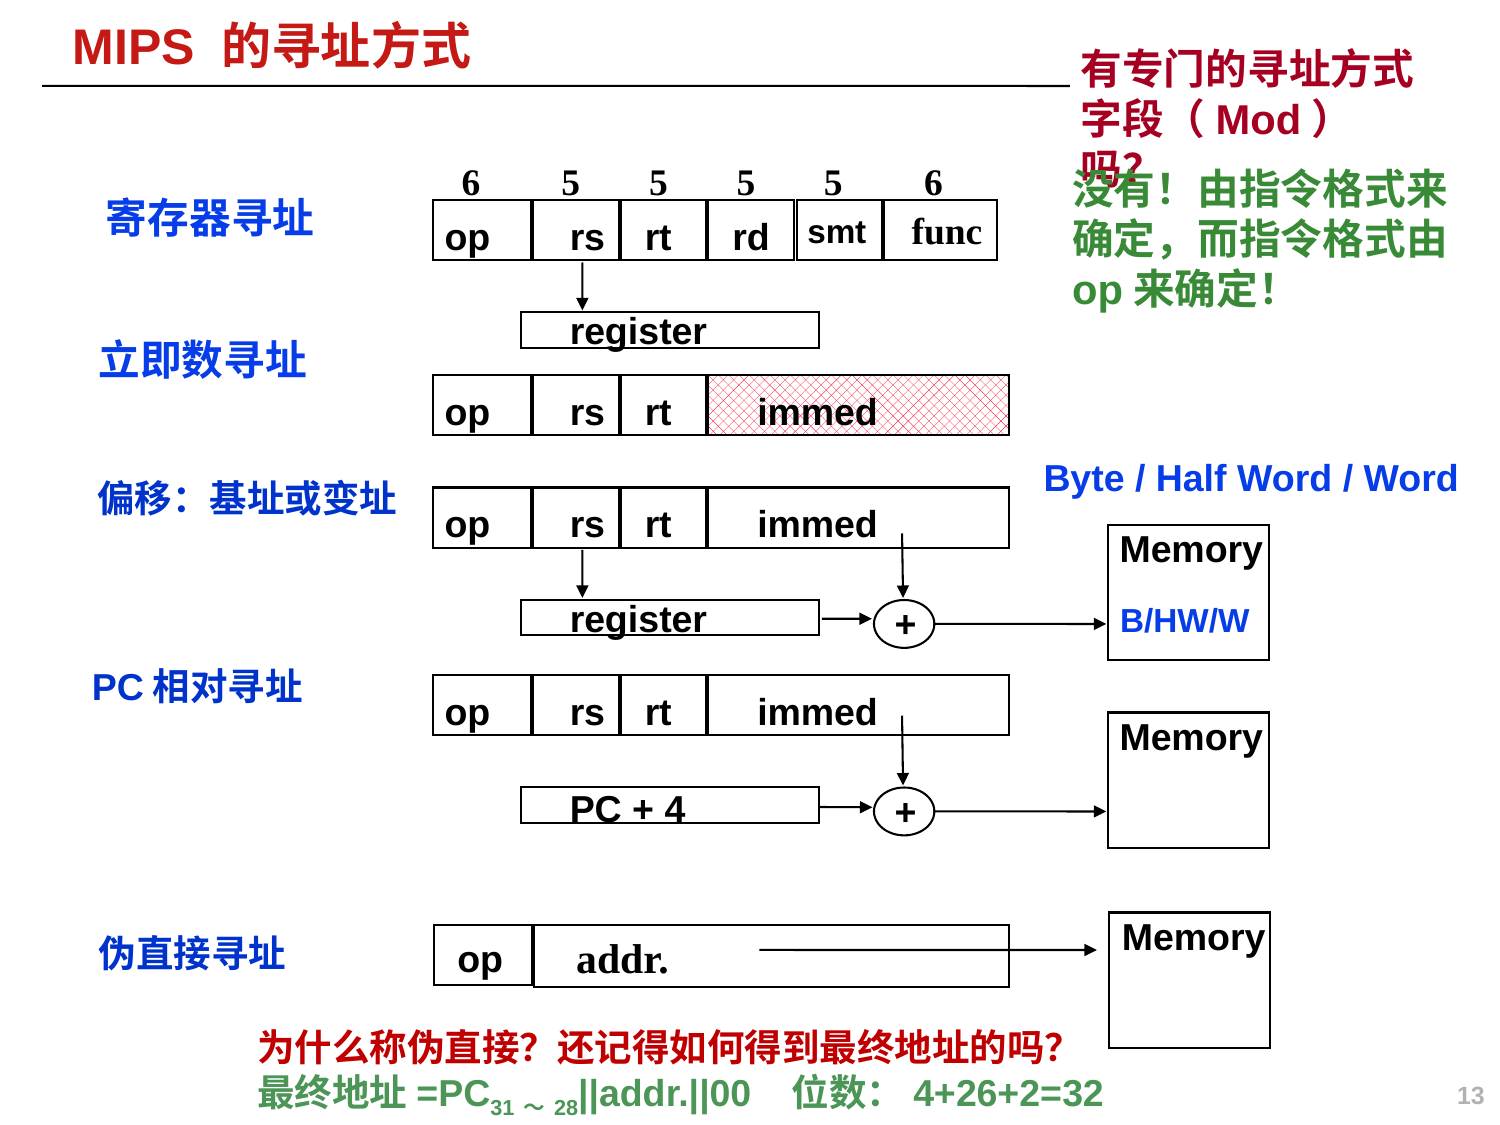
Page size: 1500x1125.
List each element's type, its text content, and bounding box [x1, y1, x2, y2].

text_box 有专门的寻址方式字段（Mod）吗？ [1070, 38, 1447, 158]
text_box 立即数寻址 [83, 359, 322, 392]
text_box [84, 665, 1275, 849]
title MIPS 的寻址方式 [62, 18, 1273, 80]
text_box Byte / Half Word / Word [1033, 449, 1480, 504]
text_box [88, 905, 1281, 1049]
text_box 没有！由指令格式来确定，而指令格式由op来确定！ [1061, 158, 1479, 317]
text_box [89, 149, 999, 357]
slide_number 13 [1162, 1065, 1500, 1125]
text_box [84, 477, 1275, 661]
text_box 为什么称伪直接？还记得如何得到最终地址的吗？ 最终地址=PC31～28||addr.||00 位数：4+26+2=32 [247, 1056, 1126, 1125]
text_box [433, 374, 1010, 438]
